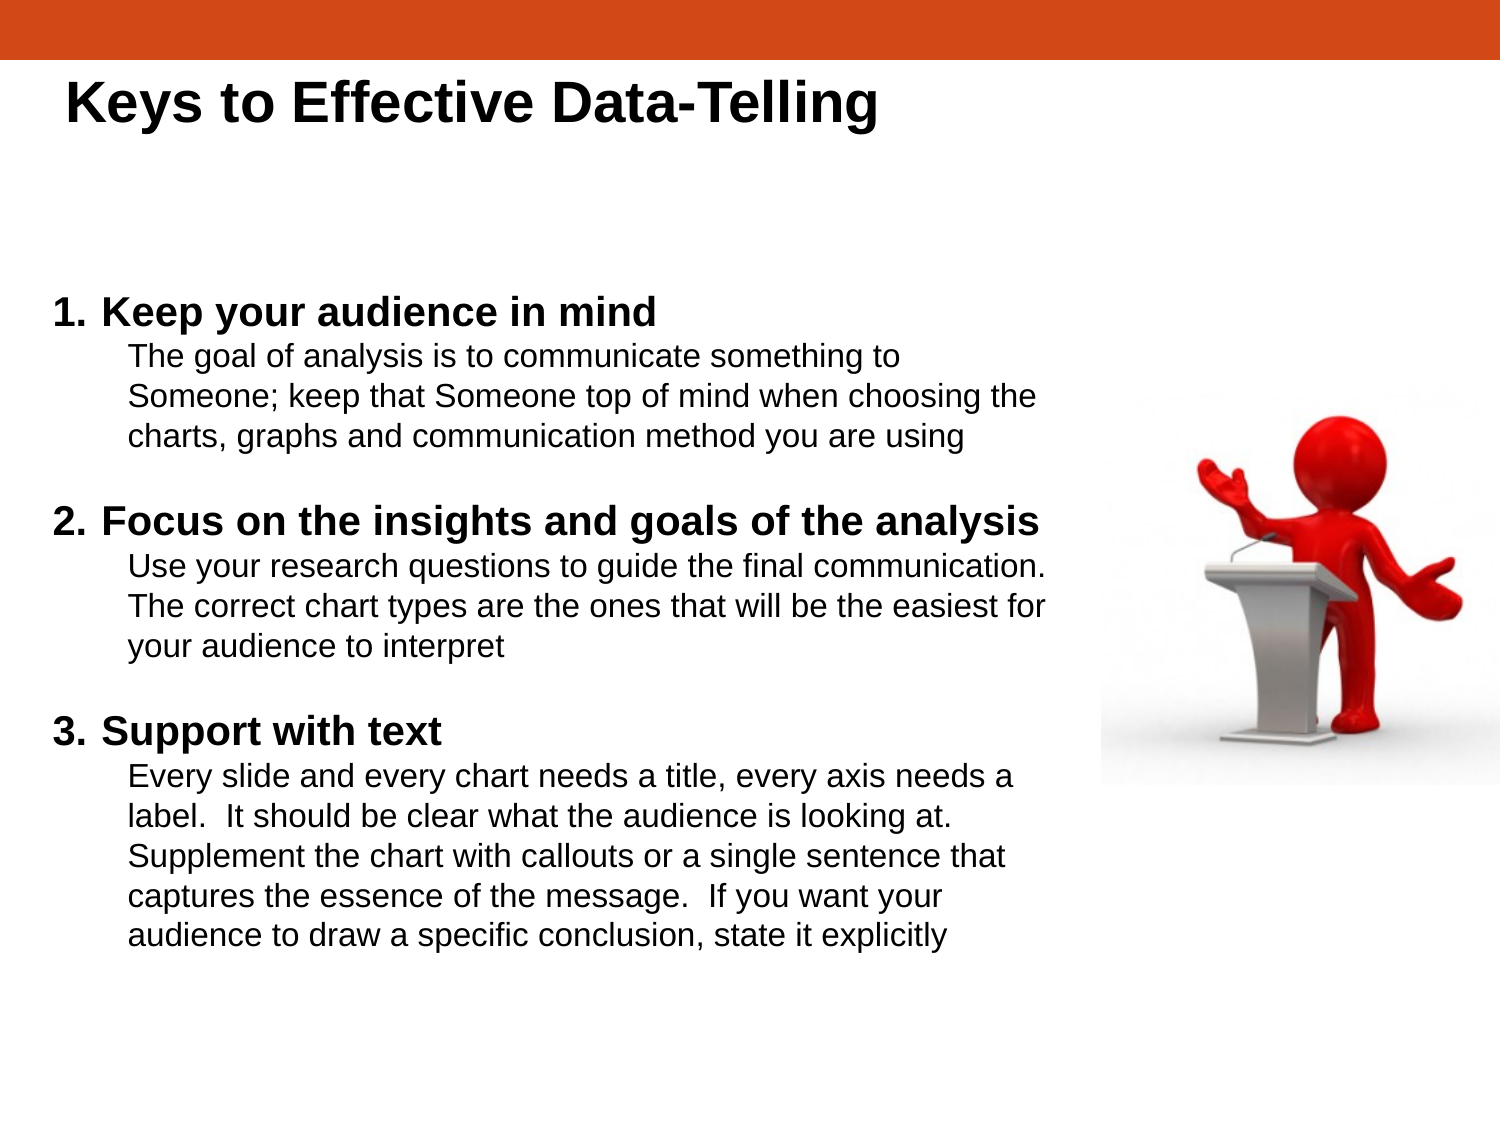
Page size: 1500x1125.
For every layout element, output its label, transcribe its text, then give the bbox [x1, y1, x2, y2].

title Keys to Effective Data-Telling [50, 62, 1425, 163]
picture [1101, 387, 1500, 785]
text_box Keep your audience in mind The goal of analysis is to communicate something to Someone; keep that Someone top of mind when choosing the charts, graphs and communication method you are using Focus on the insights and goals of the analysis Use your research questions to guide the final communication. The correct chart types are the ones that will be the easiest for your audience to interpret Support with text Every slide and every chart needs a title, every axis needs a label. It should be clear what the audience is looking at. Supplement the chart with callouts or a single sentence that captures the essence of the message. If you want your audience to draw a specific conclusion, state it explicitly [37, 237, 1075, 961]
